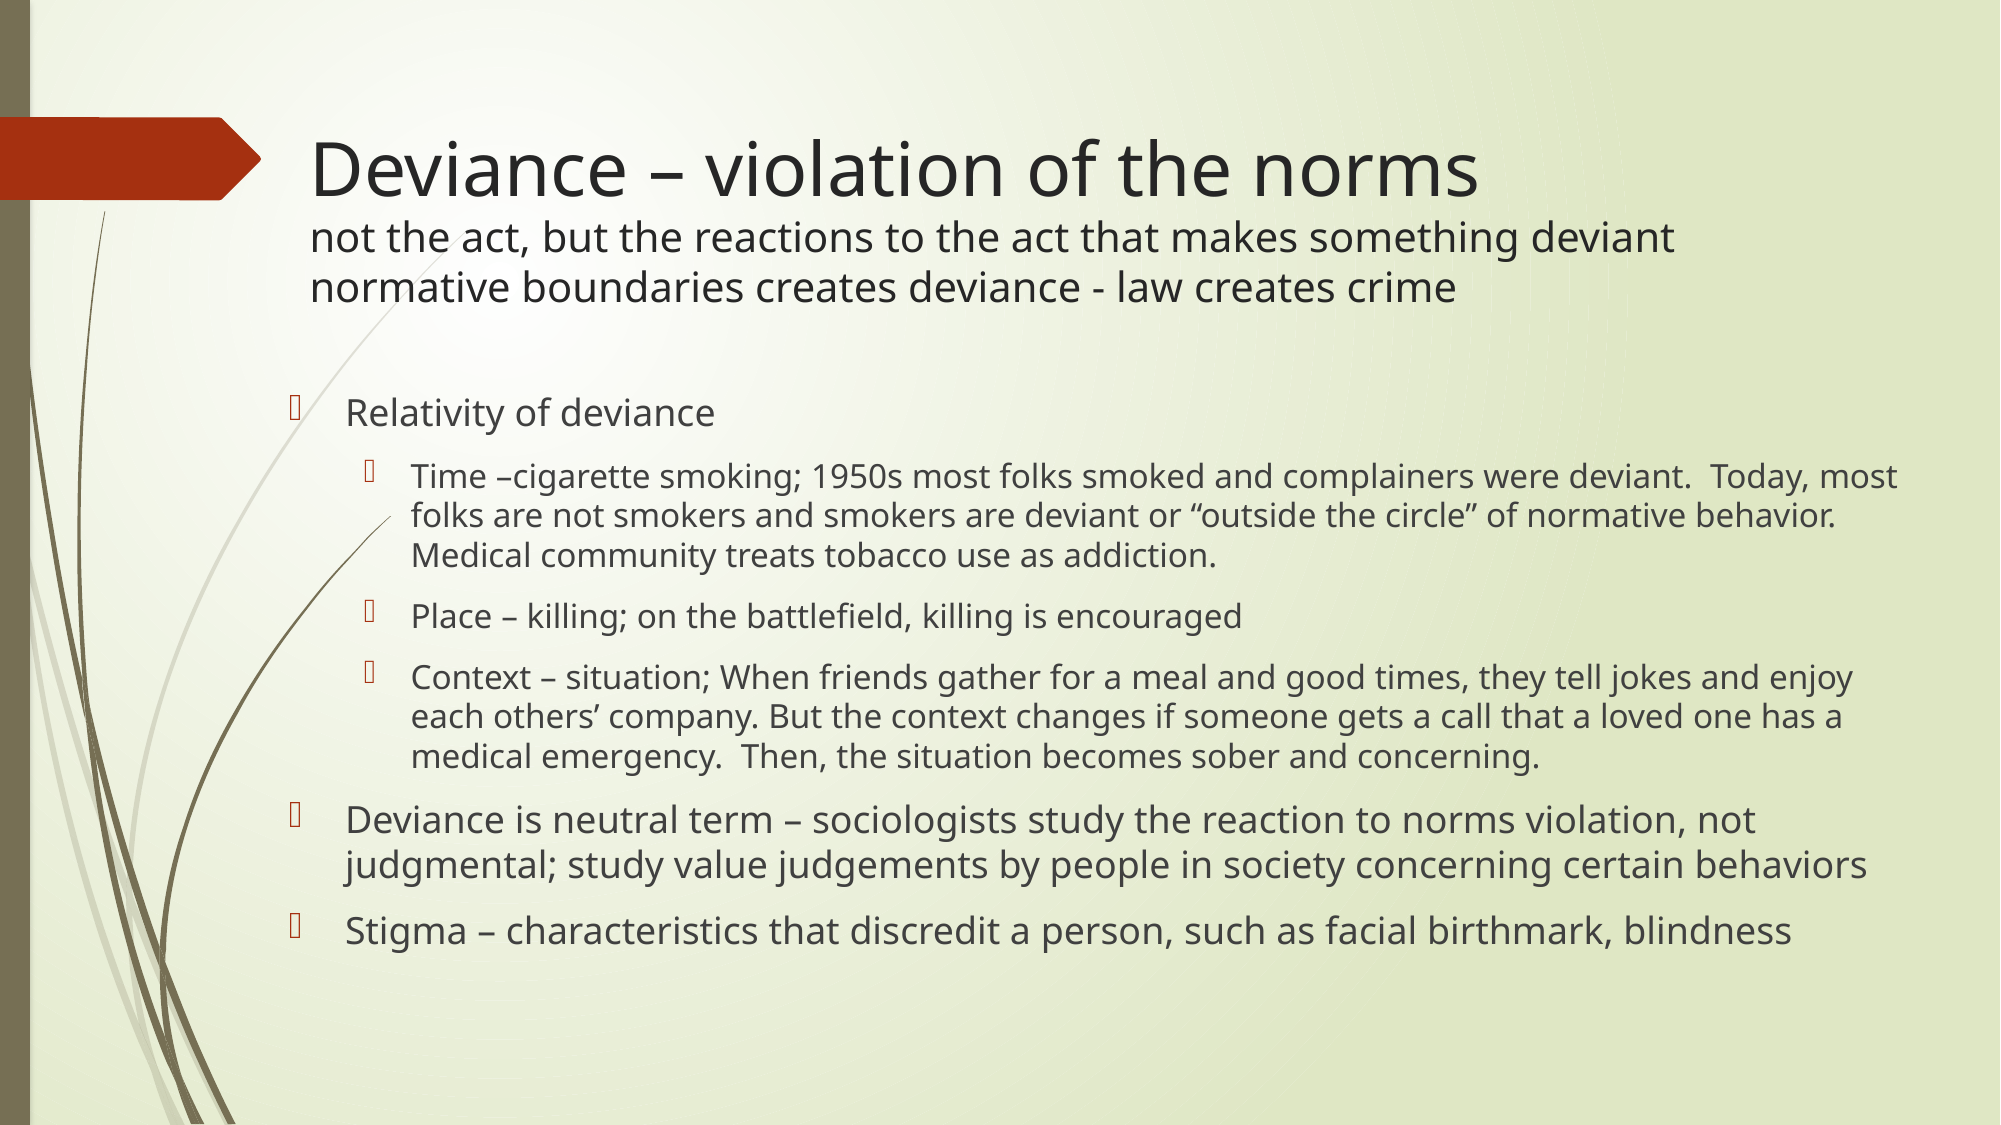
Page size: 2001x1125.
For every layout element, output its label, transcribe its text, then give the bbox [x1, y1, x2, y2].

title Deviance – violation of the norms not the act, but the reactions to the act that makes something deviant normative boundaries creates deviance - law creates crime [294, 113, 1945, 352]
list Relativity of deviance Time –cigarette smoking; 1950s most folks smoked and complainers were deviant. Today, most folks are not smokers and smokers are deviant or “outside the circle” of normative behavior. Medical community treats tobacco use as addiction. Place – killing; on the battlefield, killing is encouraged Context – situation; When friends gather for a meal and good times, they tell jokes and enjoy each others’ company. But the context changes if someone gets a call that a loved one has a medical emergency. Then, the situation becomes sober and concerning. Deviance is neutral term – sociologists study the reaction to norms violation, not judgmental; study value judgements by people in society concerning certain behaviors Stigma – characteristics that discredit a person, such as facial birthmark, blindness [273, 381, 1924, 1042]
